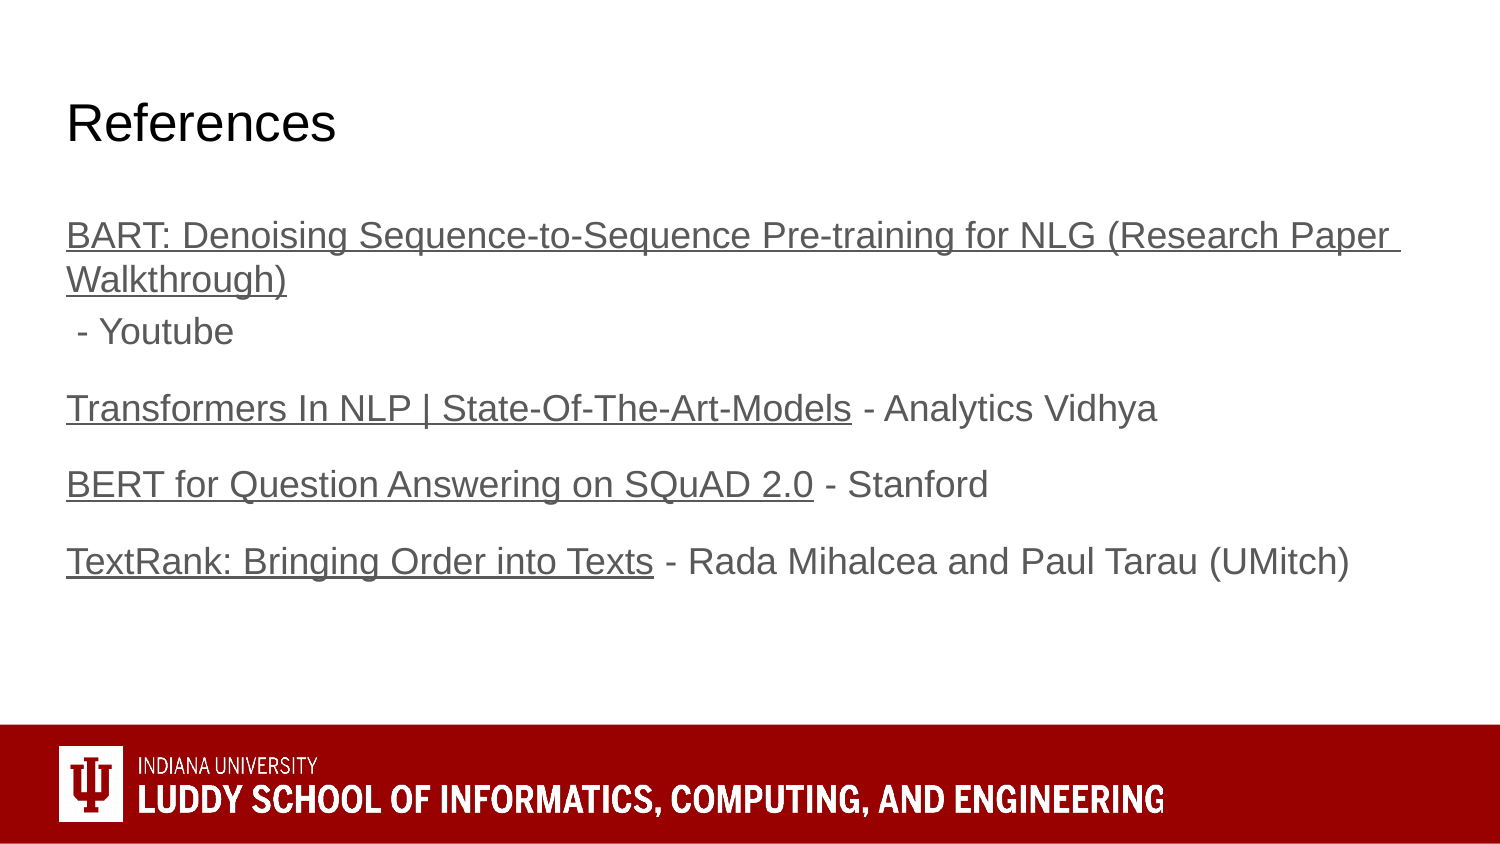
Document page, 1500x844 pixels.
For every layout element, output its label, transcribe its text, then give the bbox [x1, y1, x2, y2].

list BART: Denoising Sequence-to-Sequence Pre-training for NLG (Research Paper Walkthrough) - Youtube Transformers In NLP | State-Of-The-Art-Models - Analytics Vidhya BERT for Question Answering on SQuAD 2.0 - Stanford TextRank: Bringing Order into Texts - Rada Mihalcea and Paul Tarau (UMitch) [51, 189, 1449, 750]
title References [51, 72, 1449, 167]
picture [59, 750, 1163, 822]
